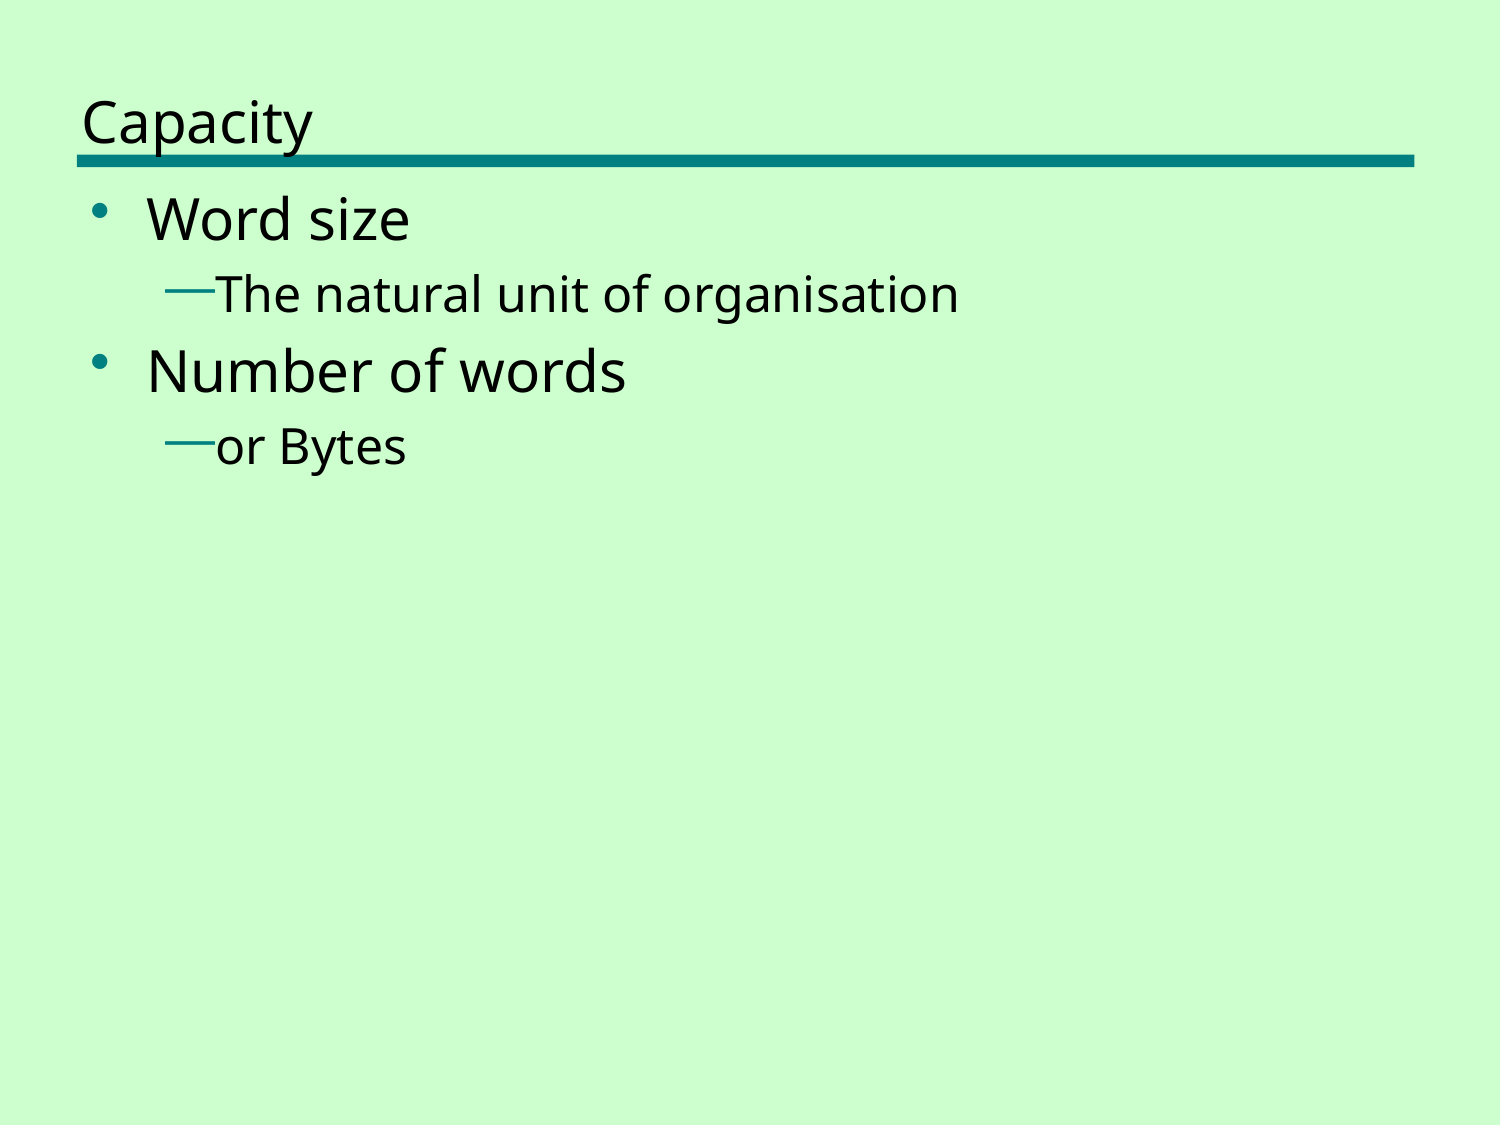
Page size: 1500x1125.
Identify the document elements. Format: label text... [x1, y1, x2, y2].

title Capacity [66, 24, 1413, 163]
list Word size The natural unit of organisation Number of words or Bytes [75, 174, 1417, 1100]
